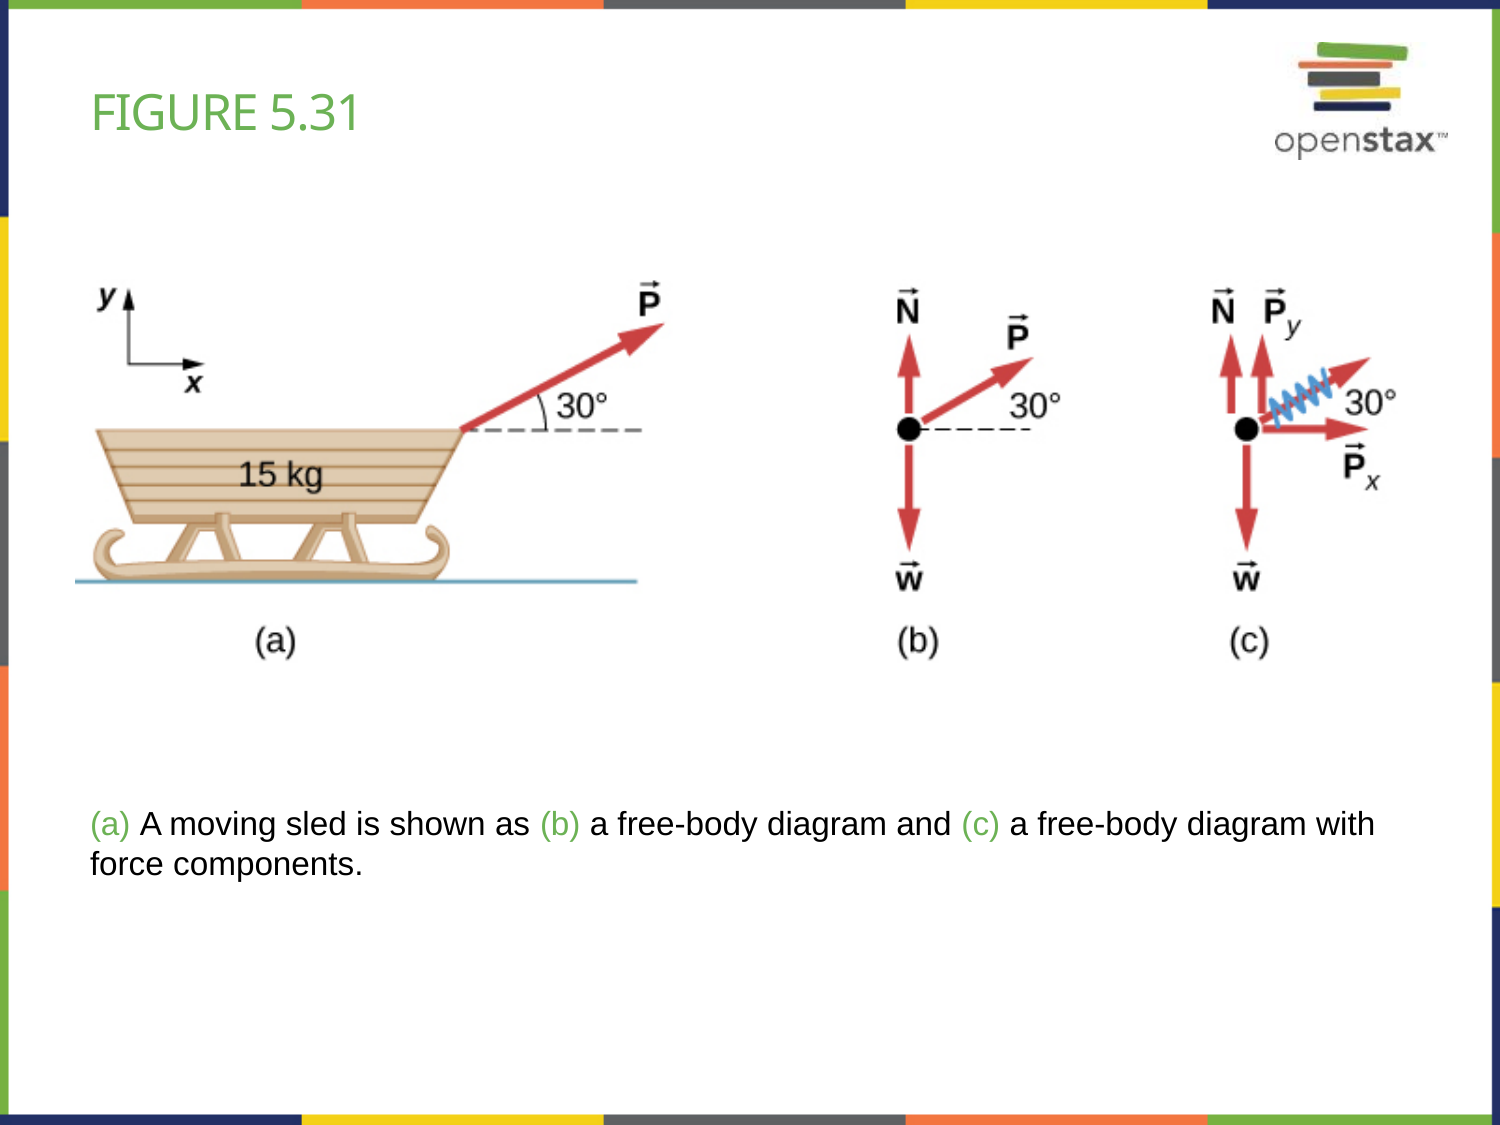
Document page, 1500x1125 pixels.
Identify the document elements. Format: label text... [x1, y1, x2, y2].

title Figure 5.31 [75, 39, 1275, 148]
picture [0, 0, 1500, 1125]
list (a) A moving sled is shown as (b) a free-body diagram and (c) a free-body diagram with force components. [75, 794, 1398, 986]
